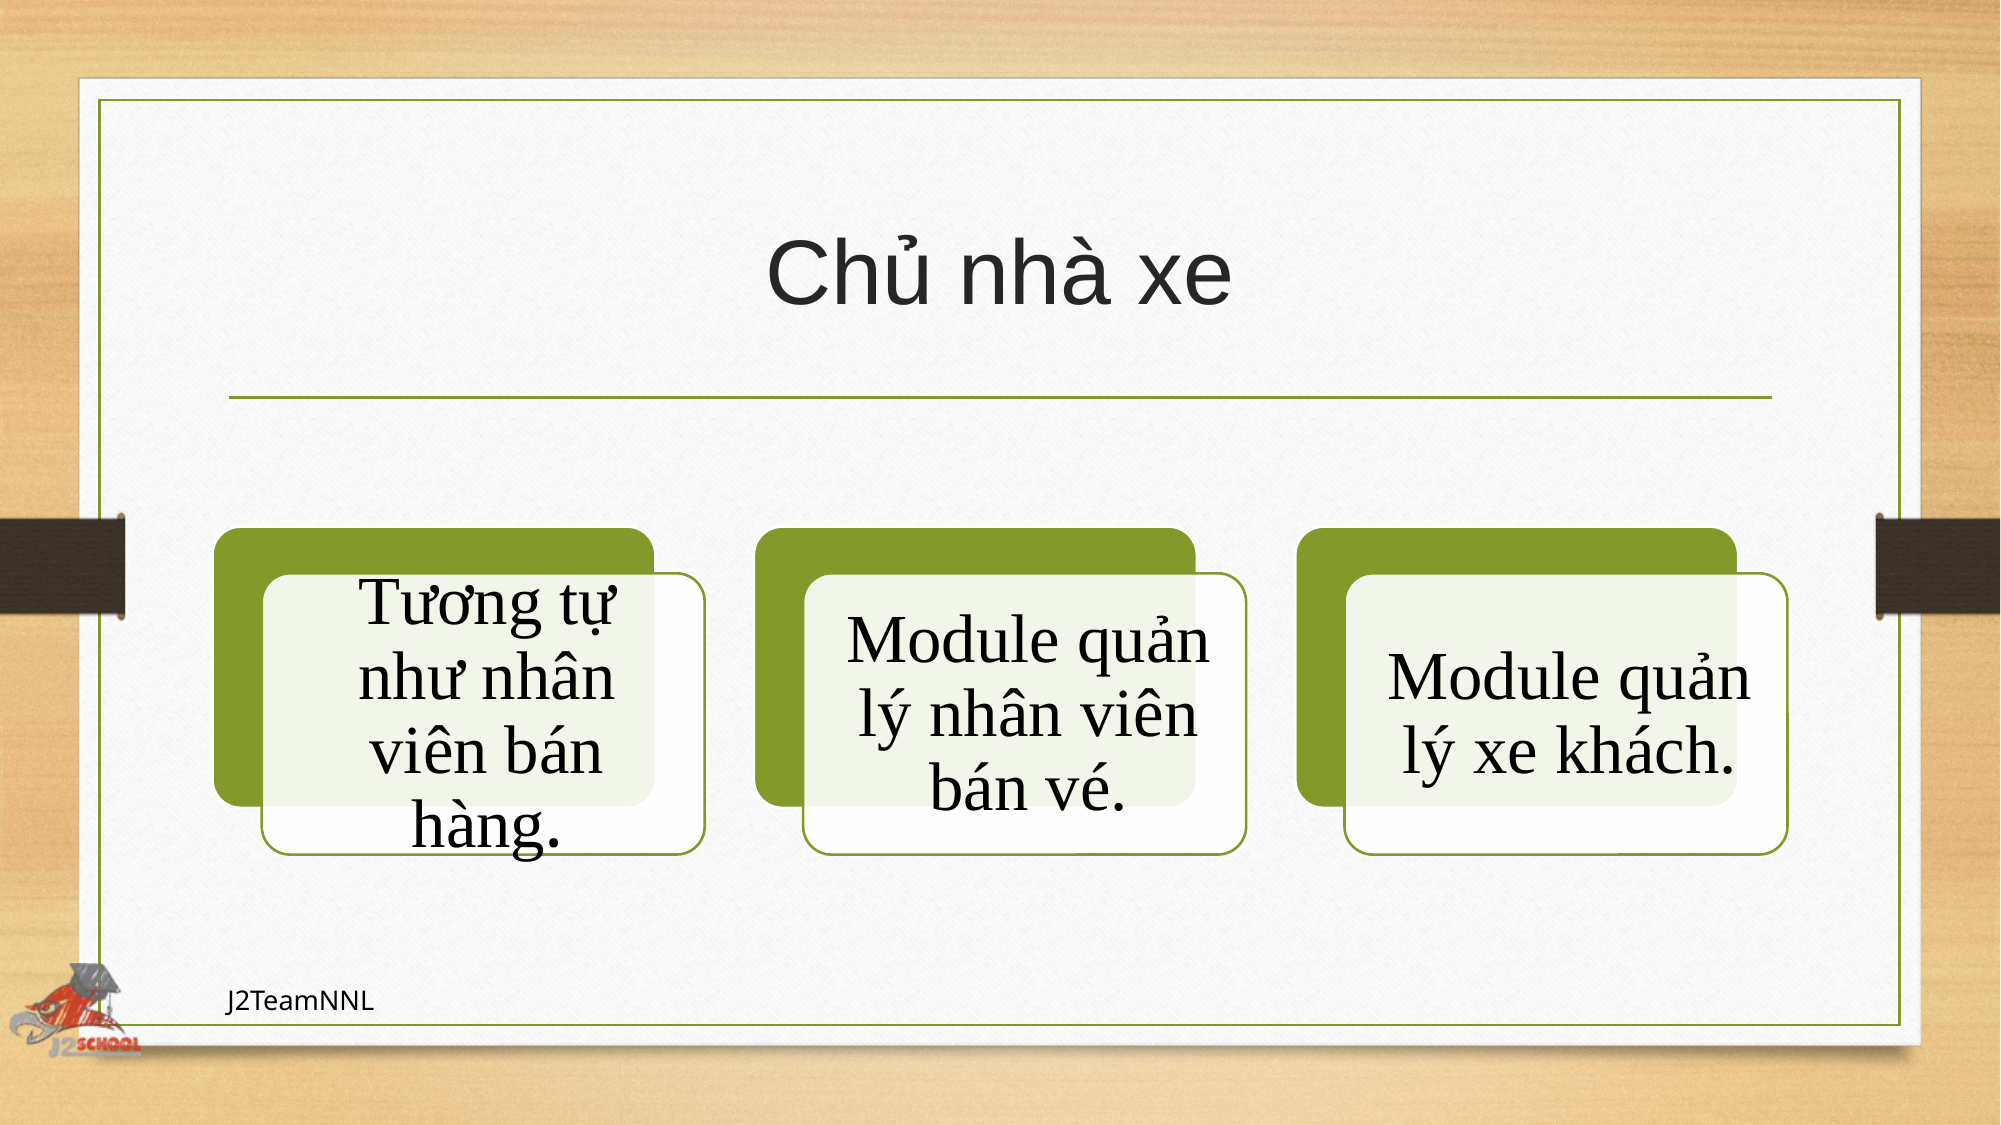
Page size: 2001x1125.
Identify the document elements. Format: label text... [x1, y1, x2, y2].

title Chủ nhà xe [212, 161, 1788, 375]
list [212, 454, 1788, 927]
footer J2TeamNNL [212, 979, 1411, 1025]
picture [0, 0, 2001, 1125]
